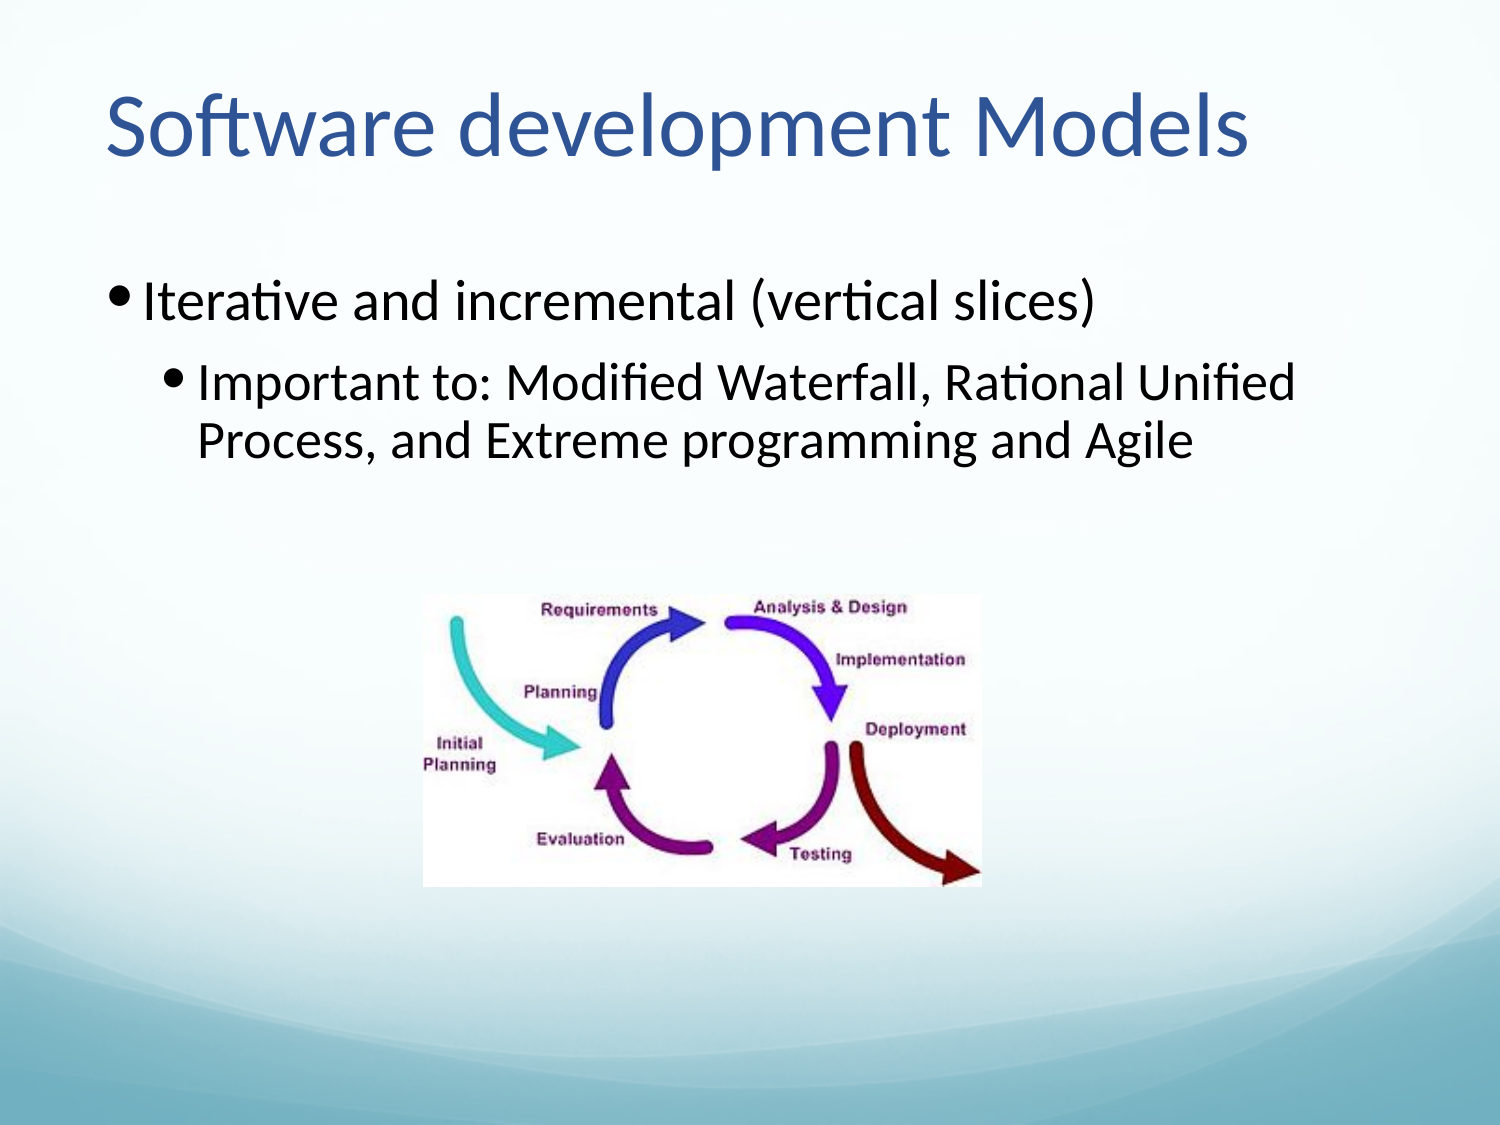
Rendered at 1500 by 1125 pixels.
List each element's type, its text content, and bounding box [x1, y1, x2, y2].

list Iterative and incremental (vertical slices) Important to: Modified Waterfall, Rational Unified Process, and Extreme programming and Agile [90, 262, 1410, 975]
picture [423, 593, 983, 887]
title Software development Models [90, 17, 1410, 237]
